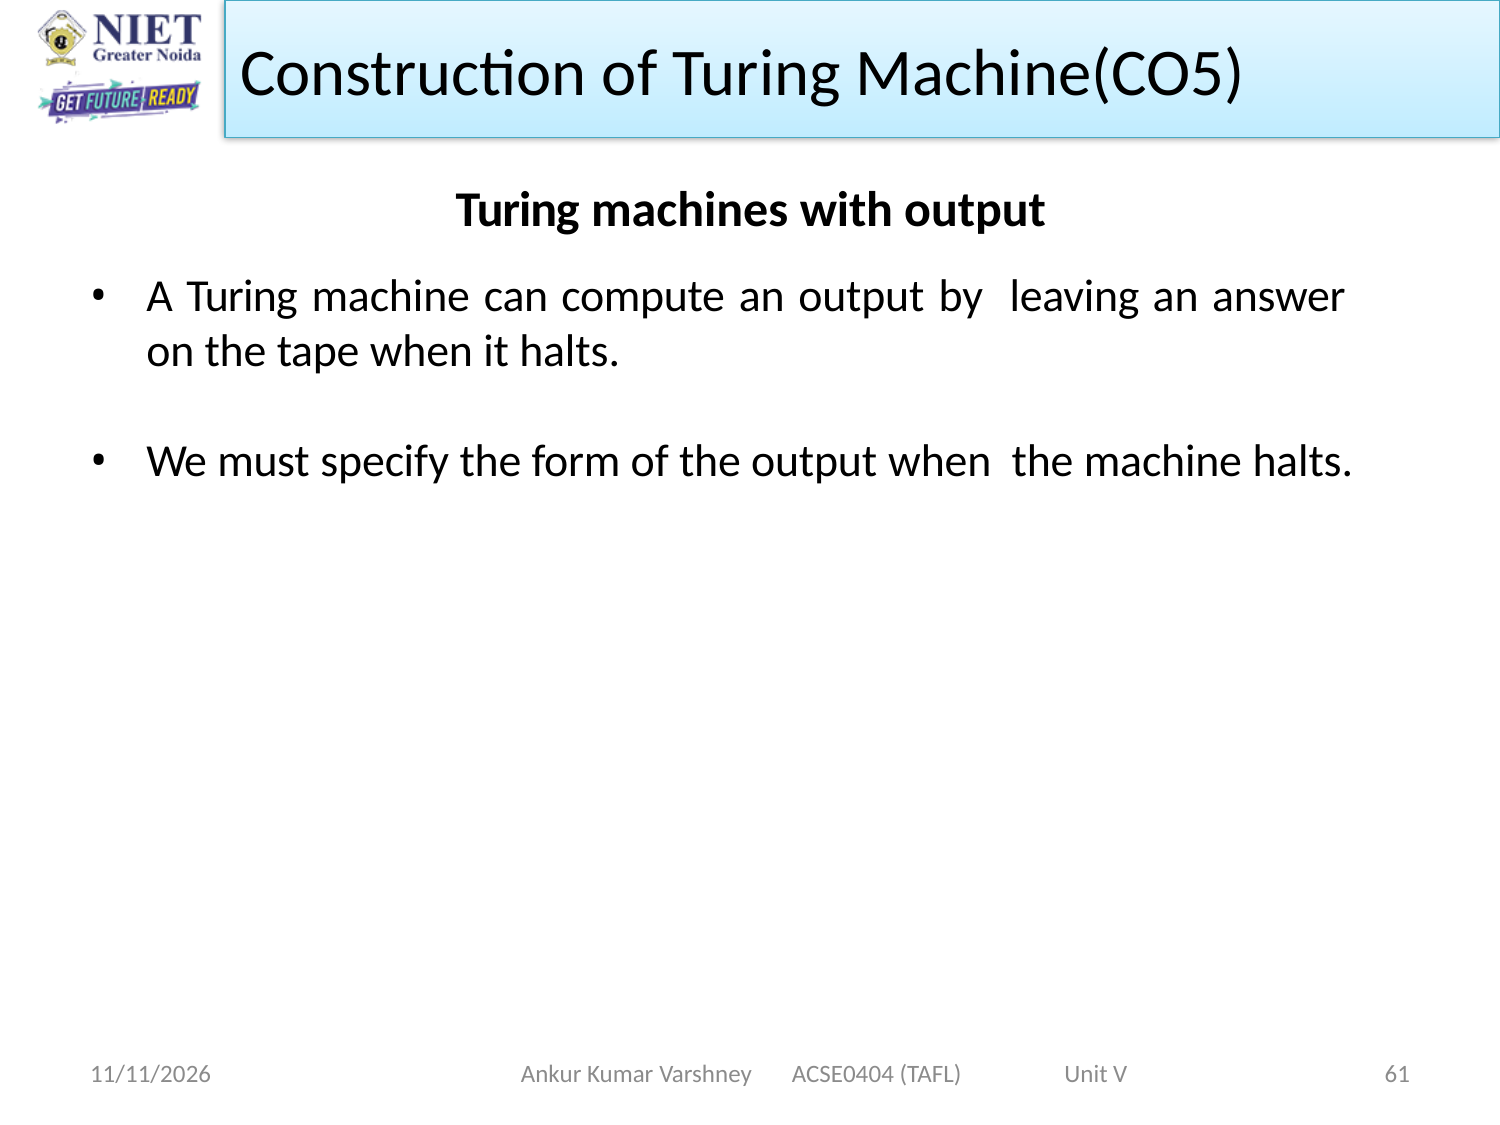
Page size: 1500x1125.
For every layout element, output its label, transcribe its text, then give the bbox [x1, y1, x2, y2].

picture [0, 0, 238, 135]
text_box Construction of Turing Machine(CO5) [238, 0, 1500, 138]
text_box A Turing machine can compute an output by leaving an answer on the tape when it halts. We must specify the form of the output when the machine halts. [87, 263, 1387, 486]
title Turing machines with output [213, 143, 1287, 263]
footer Ankur Kumar Varshney ACSE0404 (TAFL) Unit V [412, 1042, 1074, 1103]
slide_number 61 [1074, 1042, 1425, 1103]
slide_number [75, 1042, 412, 1103]
